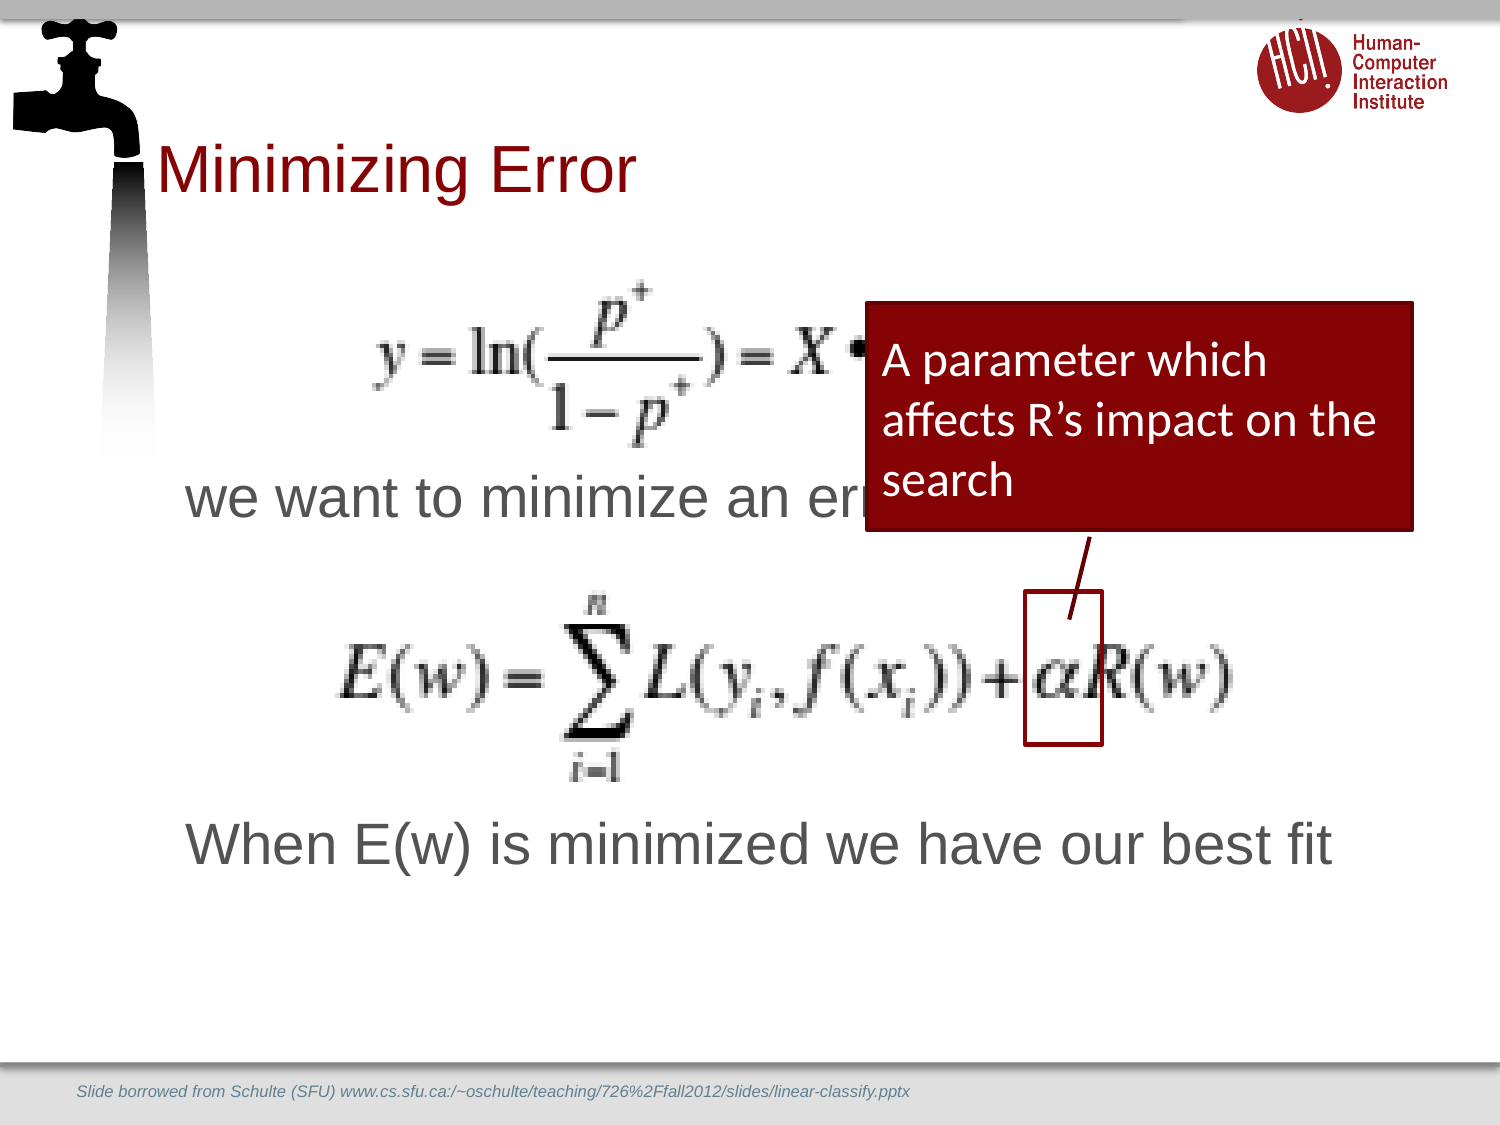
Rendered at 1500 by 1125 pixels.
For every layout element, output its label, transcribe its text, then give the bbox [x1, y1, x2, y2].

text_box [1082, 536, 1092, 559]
title Minimizing Error [156, 50, 1187, 214]
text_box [364, 258, 931, 453]
text_box A parameter which affects R’s impact on the search [865, 301, 1414, 532]
footer Slide borrowed from Schulte (SFU) www.cs.sfu.ca:/~oschulte/teaching/726%2Ffall2012/slides/linear-classify.pptx [76, 1080, 1342, 1110]
picture [13, 20, 140, 158]
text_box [326, 560, 1235, 788]
list we want to minimize an error term based on w When E(w) is minimized we have our best fit [185, 303, 1413, 1022]
picture [1257, 20, 1447, 113]
